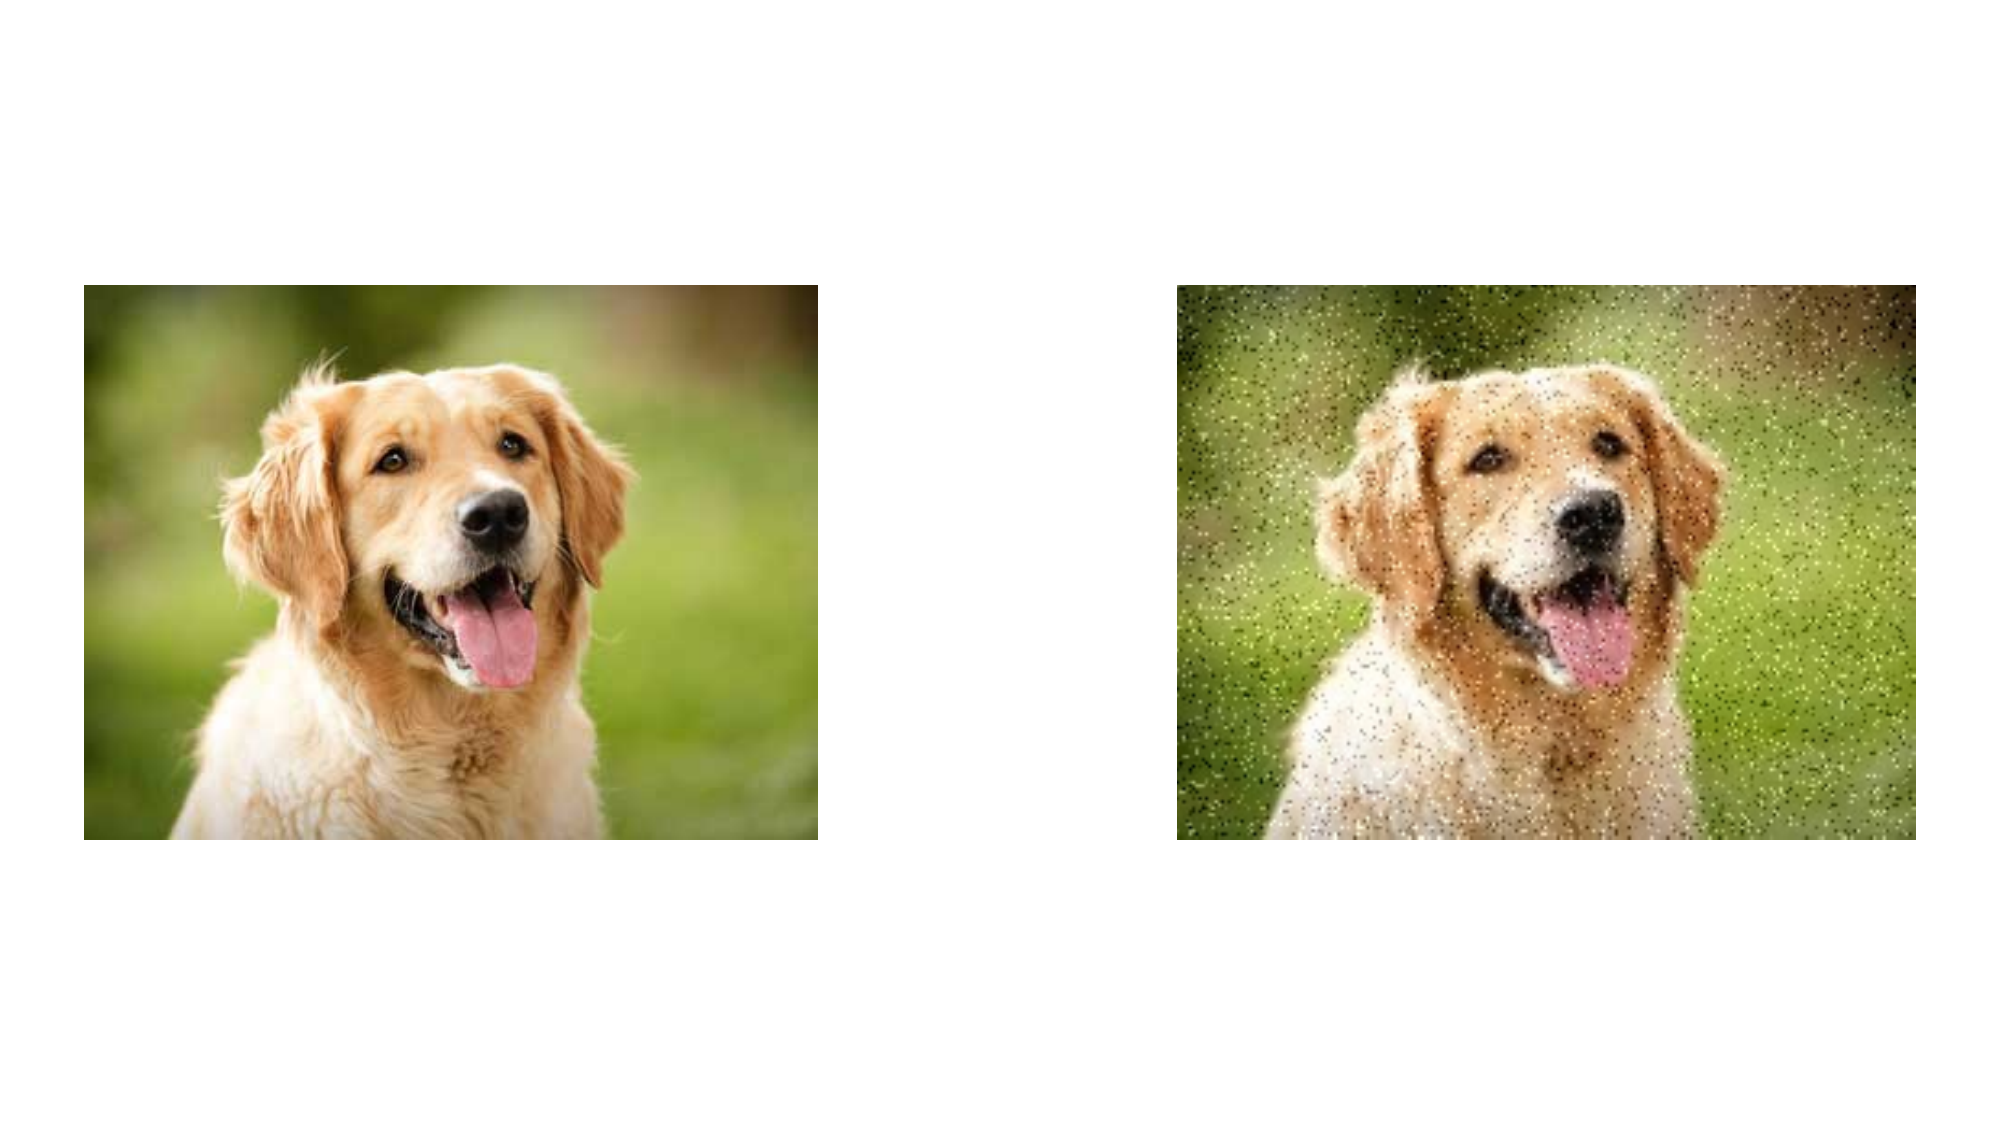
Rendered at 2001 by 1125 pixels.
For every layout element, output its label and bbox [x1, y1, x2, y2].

picture [84, 285, 818, 840]
picture [1177, 285, 1916, 840]
